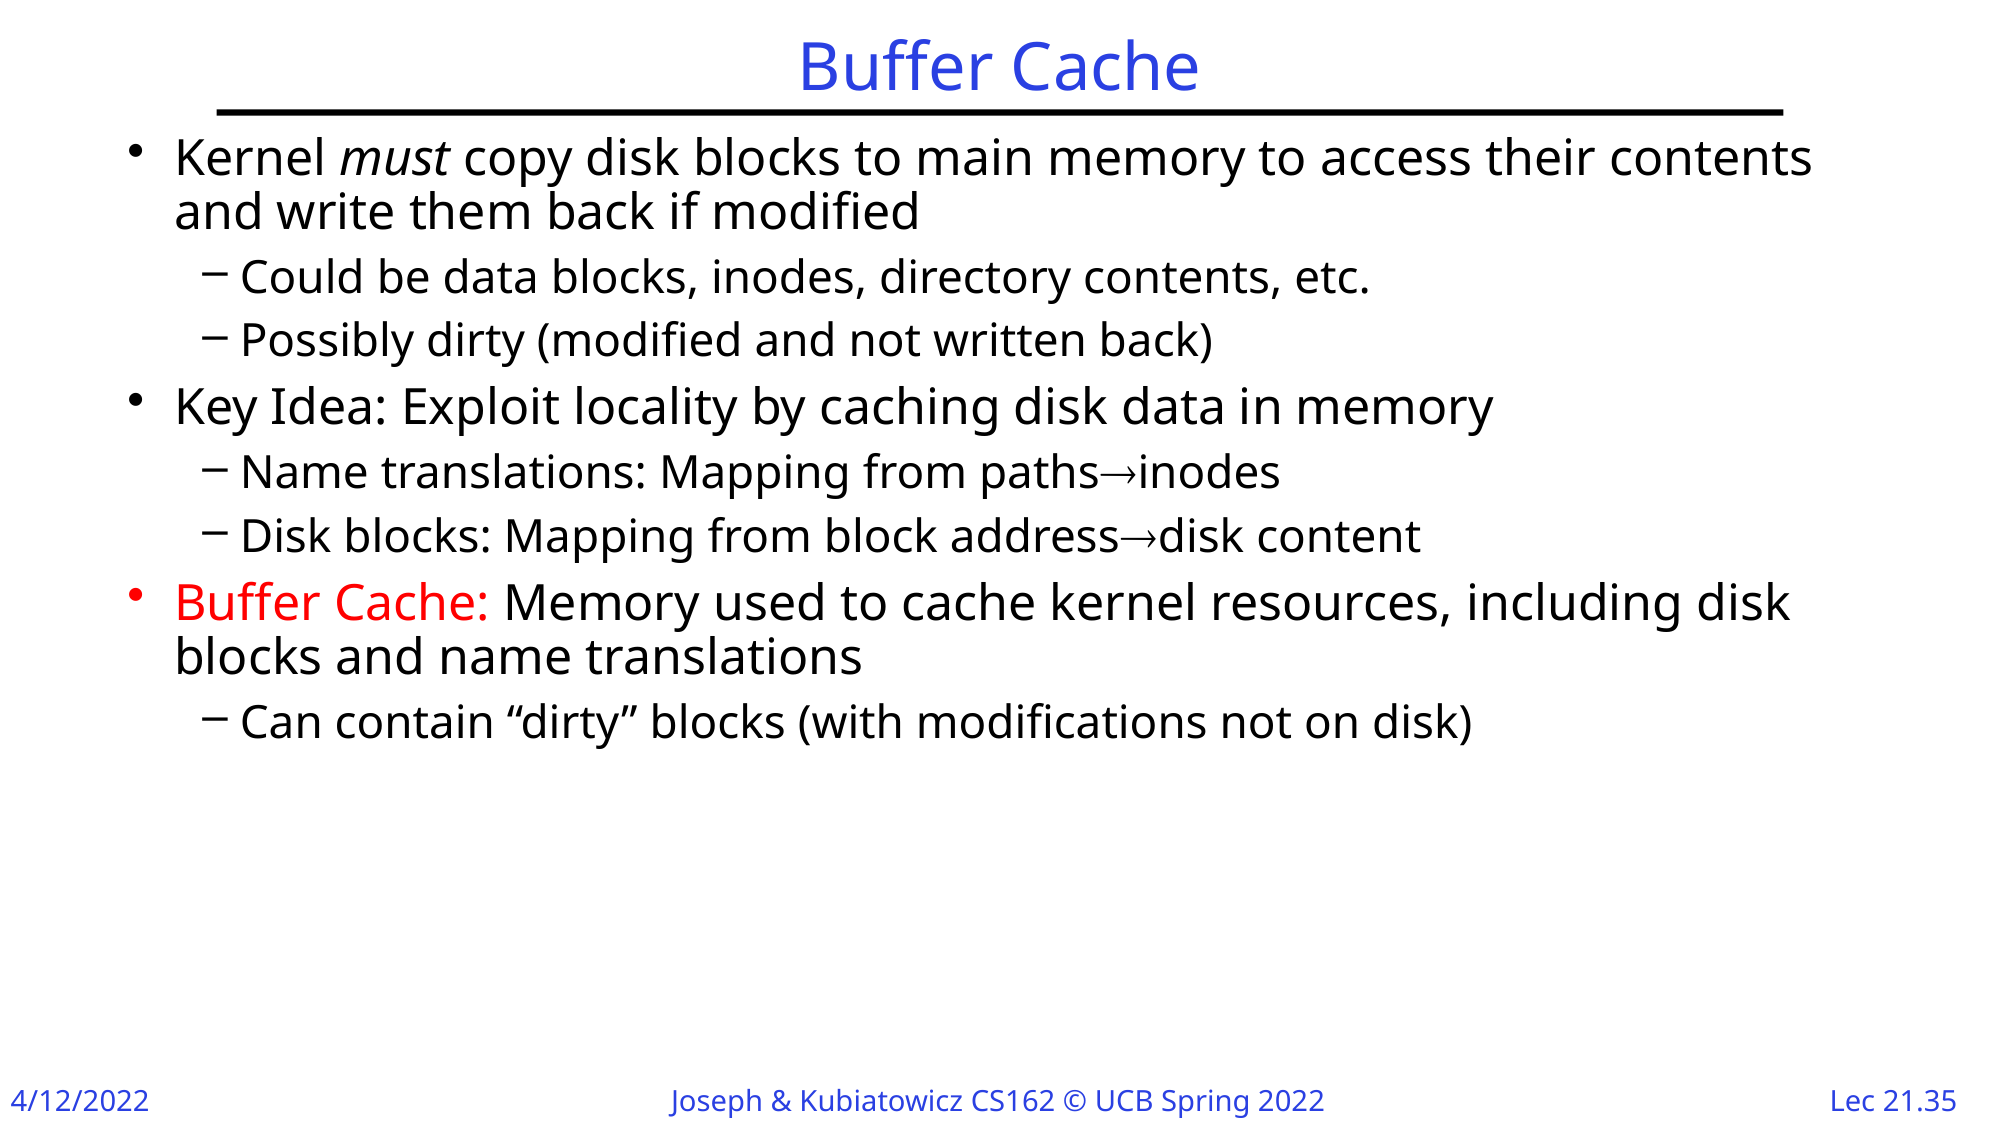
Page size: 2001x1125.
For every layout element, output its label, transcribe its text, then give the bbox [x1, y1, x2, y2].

list Kernel must copy disk blocks to main memory to access their contents and write them back if modified Could be data blocks, inodes, directory contents, etc. Possibly dirty (modified and not written back) Key Idea: Exploit locality by caching disk data in memory Name translations: Mapping from pathsinodes Disk blocks: Mapping from block addressdisk content Buffer Cache: Memory used to cache kernel resources, including disk blocks and name translations Can contain “dirty” blocks (with modifications not on disk) [112, 125, 1855, 1000]
title Buffer Cache [216, 24, 1784, 113]
